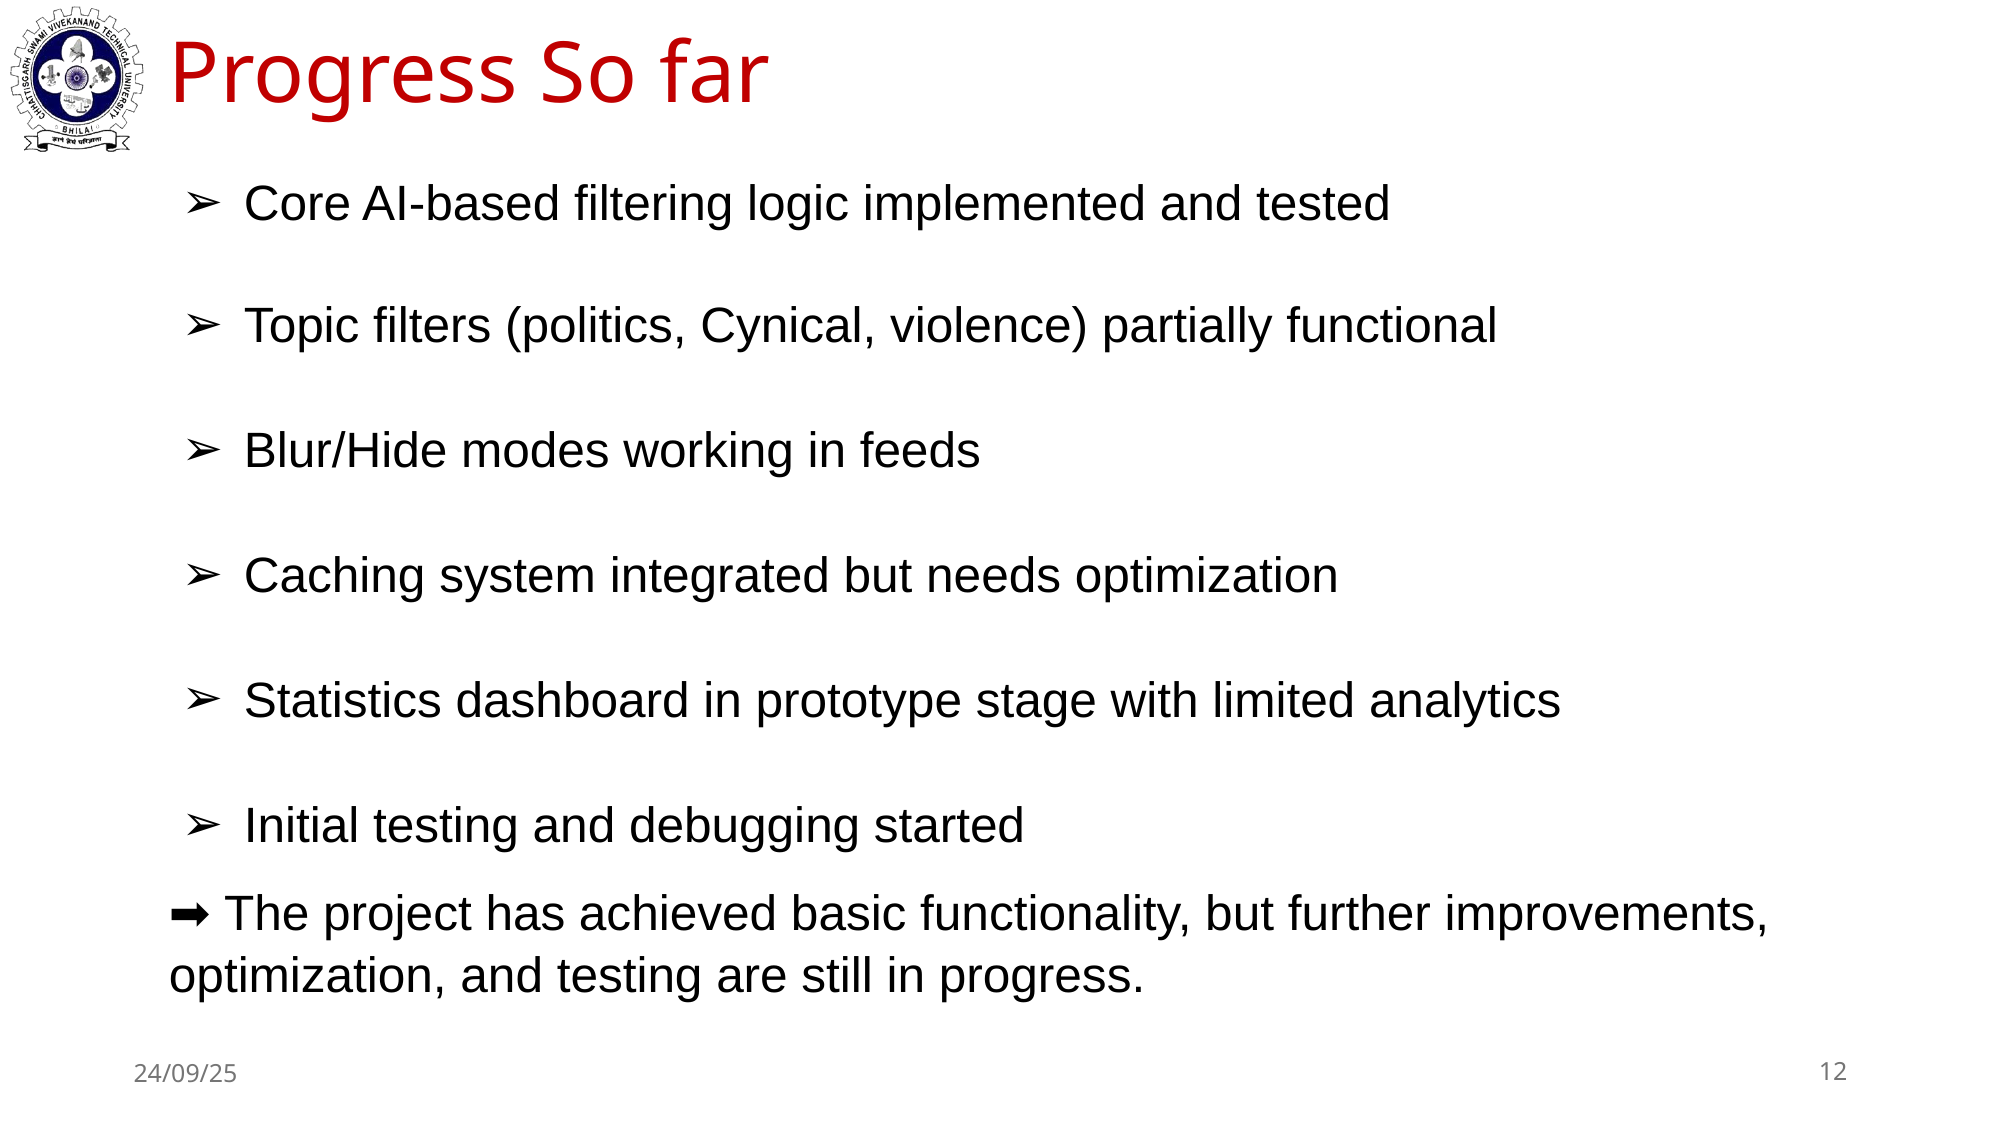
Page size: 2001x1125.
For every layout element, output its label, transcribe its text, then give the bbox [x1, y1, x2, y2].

list Core AI-based filtering logic implemented and tested Topic filters (politics, Cynical, violence) partially functional Blur/Hide modes working in feeds Caching system integrated but needs optimization Statistics dashboard in prototype stage with limited analytics Initial testing and debugging started ➡️ The project has achieved basic functionality, but further improvements, optimization, and testing are still in progress. [153, 160, 1879, 1091]
slide_number ‹#› [1412, 1042, 1863, 1103]
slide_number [118, 1042, 569, 1103]
title Progress So far [153, 22, 1879, 129]
picture [0, 0, 152, 159]
